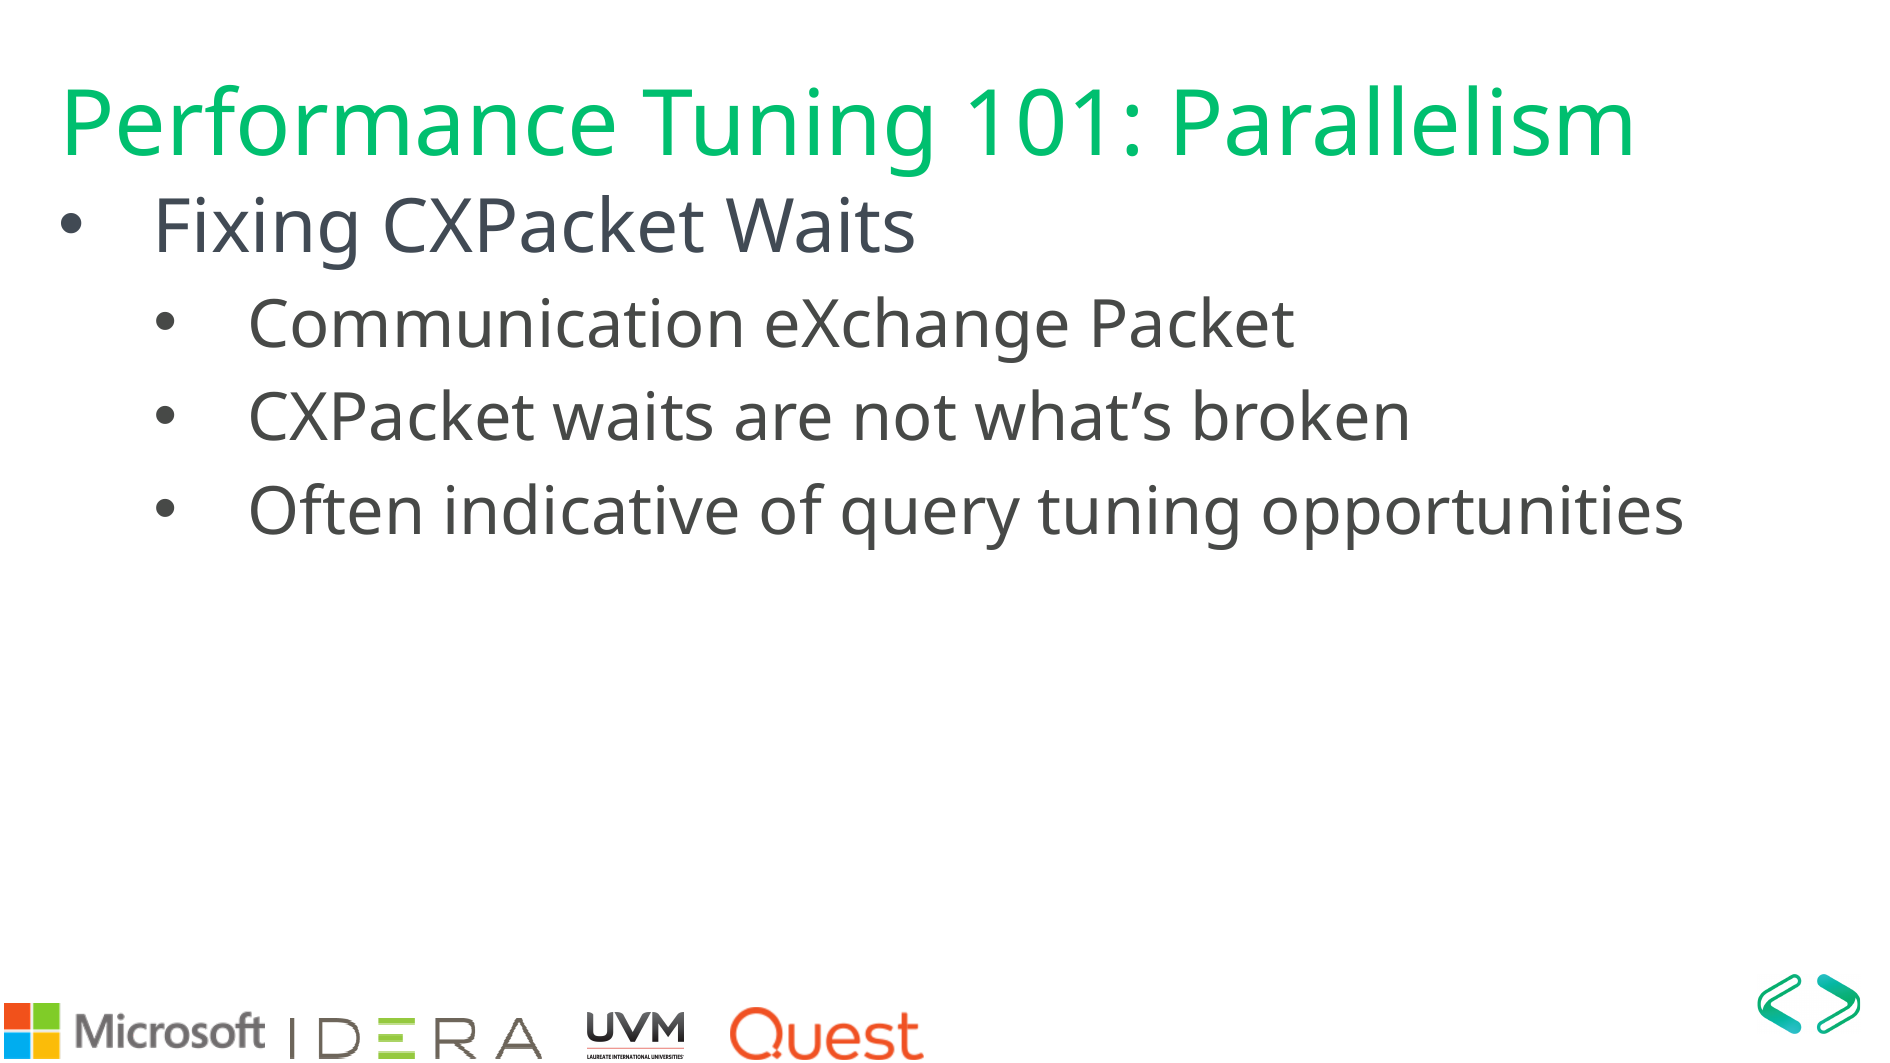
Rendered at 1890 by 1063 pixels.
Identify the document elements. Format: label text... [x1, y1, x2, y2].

picture [4, 1003, 265, 1059]
picture [587, 1012, 684, 1059]
picture [290, 1018, 542, 1059]
picture [730, 1007, 924, 1060]
list Fixing CXPacket Waits Communication eXchange Packet CXPacket waits are not what’s broken Often indicative of query tuning opportunities [59, 177, 1831, 1004]
title Performance Tuning 101: Parallelism [59, 59, 1831, 177]
